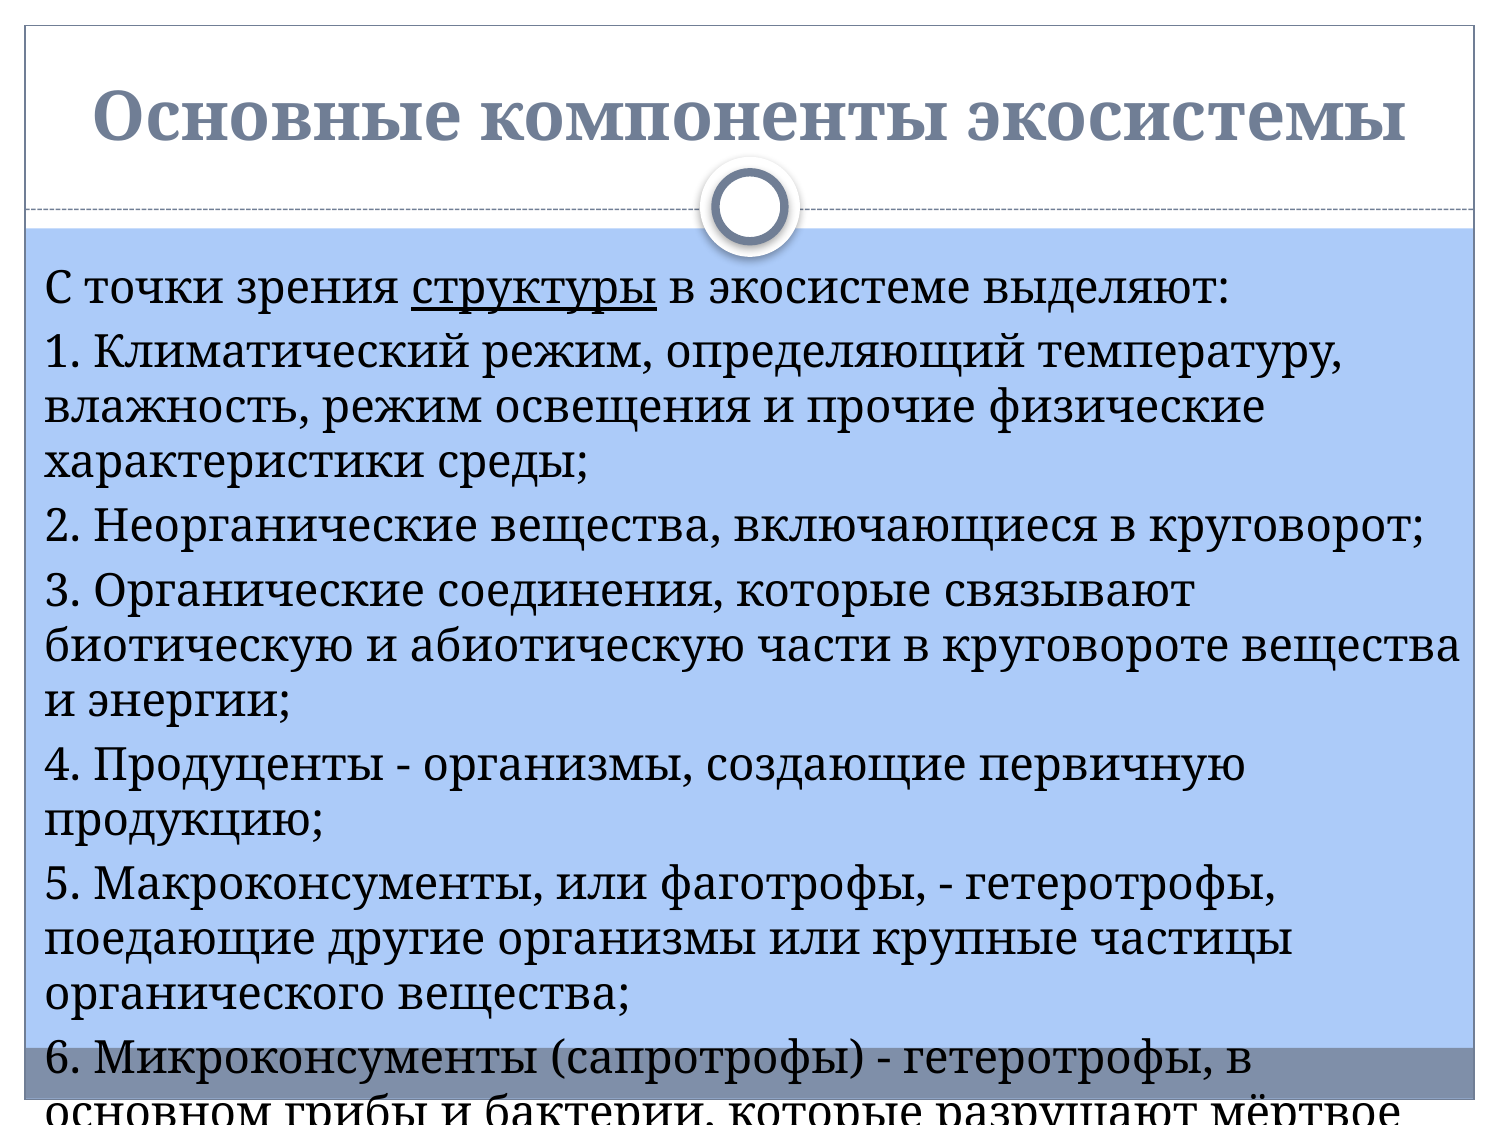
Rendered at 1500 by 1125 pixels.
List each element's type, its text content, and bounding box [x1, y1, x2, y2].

list С точки зрения структуры в экосистеме выделяют: 1. Климатический режим, определяющий температуру, влажность, режим освещения и прочие физические характеристики среды; 2. Неорганические вещества, включающиеся в круговорот; 3. Органические соединения, которые связывают биотическую и абиотическую части в круговороте вещества и энергии; 4. Продуценты - организмы, создающие первичную продукцию; 5. Макроконсументы, или фаготрофы, - гетеротрофы, поедающие другие организмы или крупные частицы органического вещества; 6. Микроконсументы (сапротрофы) - гетеротрофы, в основном грибы и бактерии, которые разрушают мёртвое органическое вещество, минерализуя его, тем самым возвращая в круговорот. [29, 250, 1483, 1125]
title Основные компоненты экосистемы [49, 37, 1450, 162]
